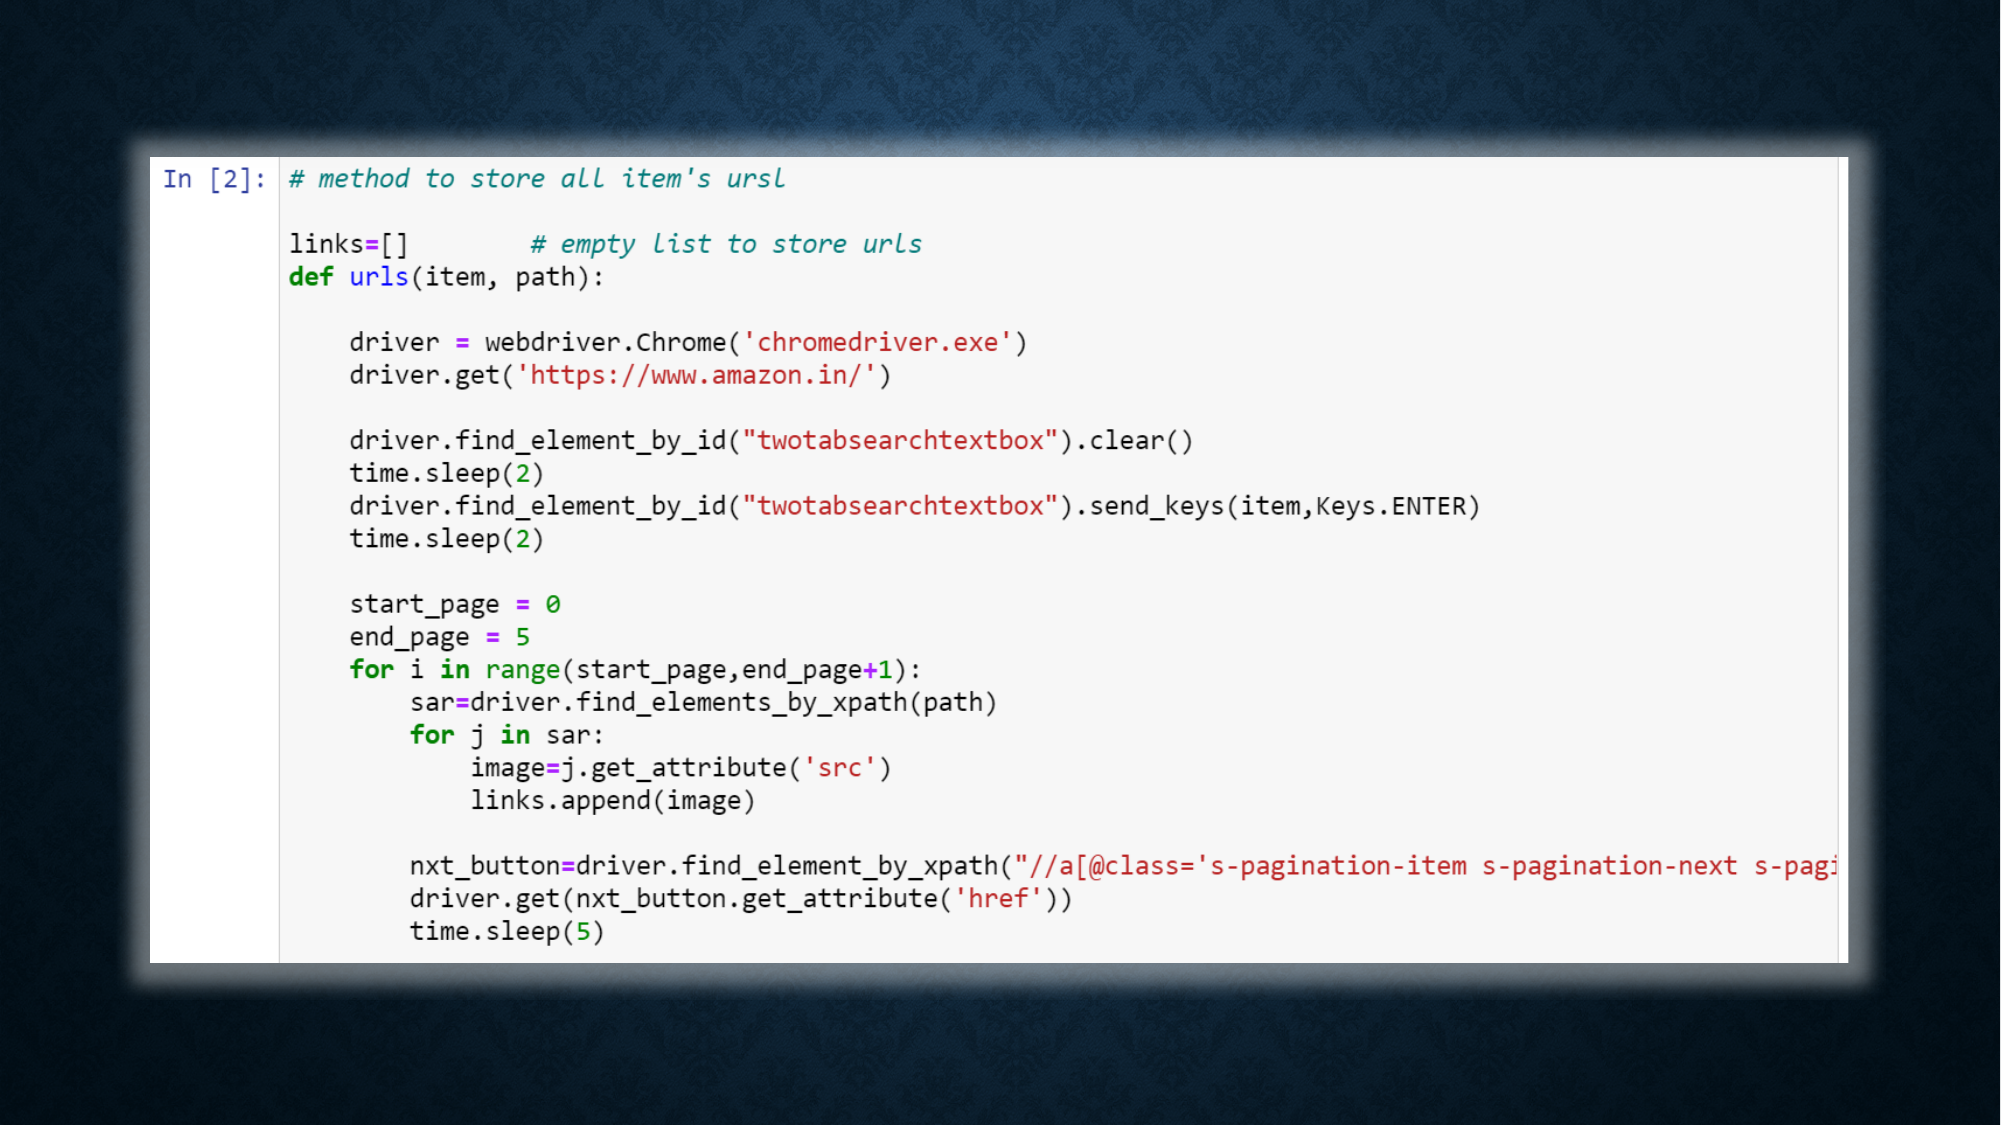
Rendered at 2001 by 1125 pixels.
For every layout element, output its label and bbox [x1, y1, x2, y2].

list [149, 157, 1849, 963]
